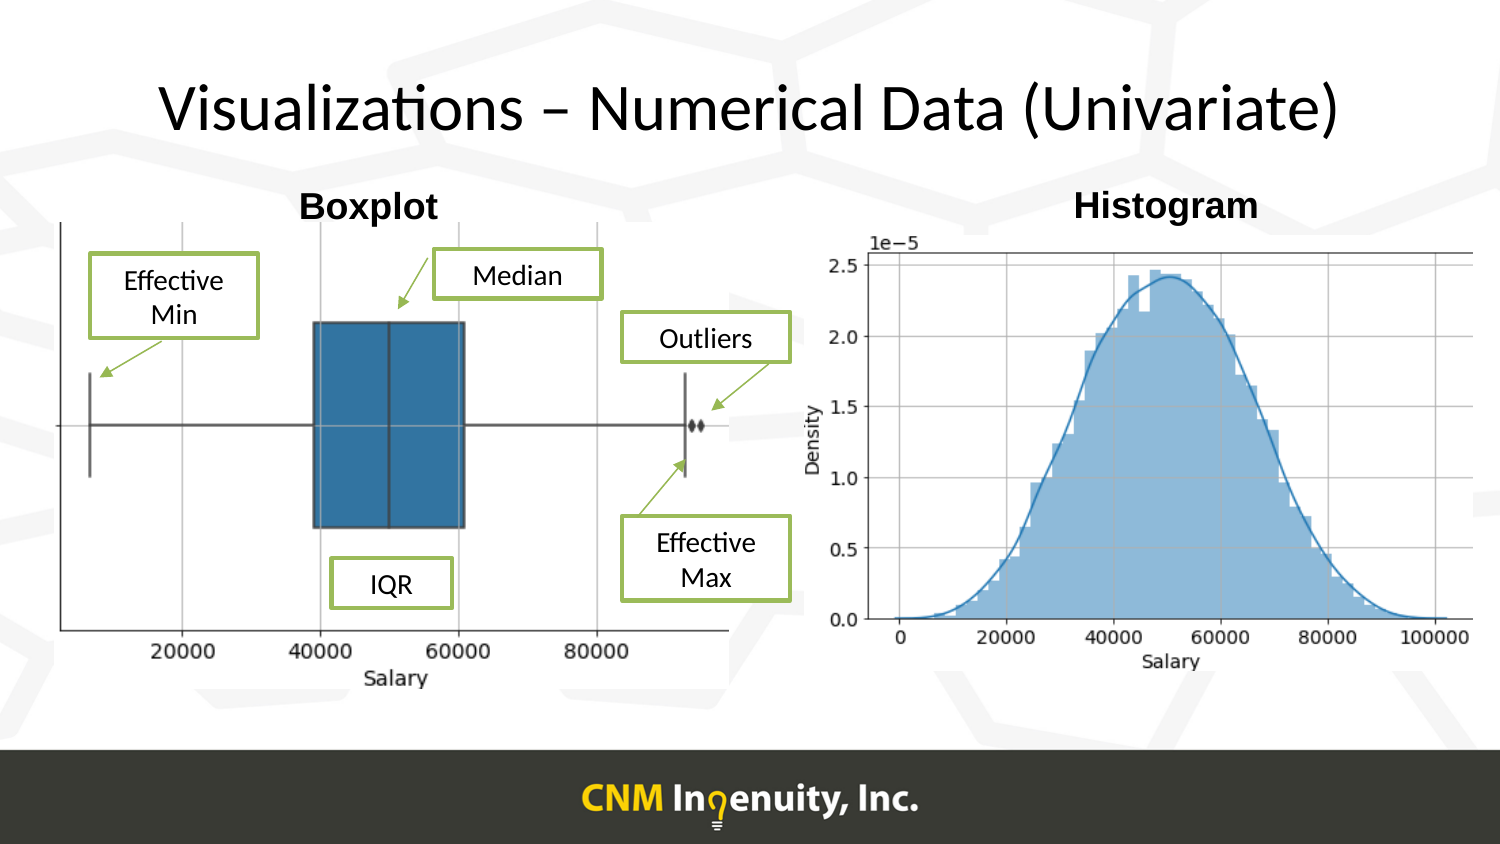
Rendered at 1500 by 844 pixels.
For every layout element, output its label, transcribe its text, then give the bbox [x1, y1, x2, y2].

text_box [99, 340, 162, 378]
picture [0, 0, 1500, 844]
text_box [711, 363, 769, 411]
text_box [636, 458, 686, 518]
title Visualizations – Numerical Data (Univariate) [75, 33, 1425, 175]
text_box Histogram [859, 173, 1474, 234]
text_box Outliers [734, 312, 791, 363]
text_box Effective Max [734, 515, 791, 601]
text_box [397, 257, 429, 310]
text_box Boxplot [268, 174, 469, 221]
